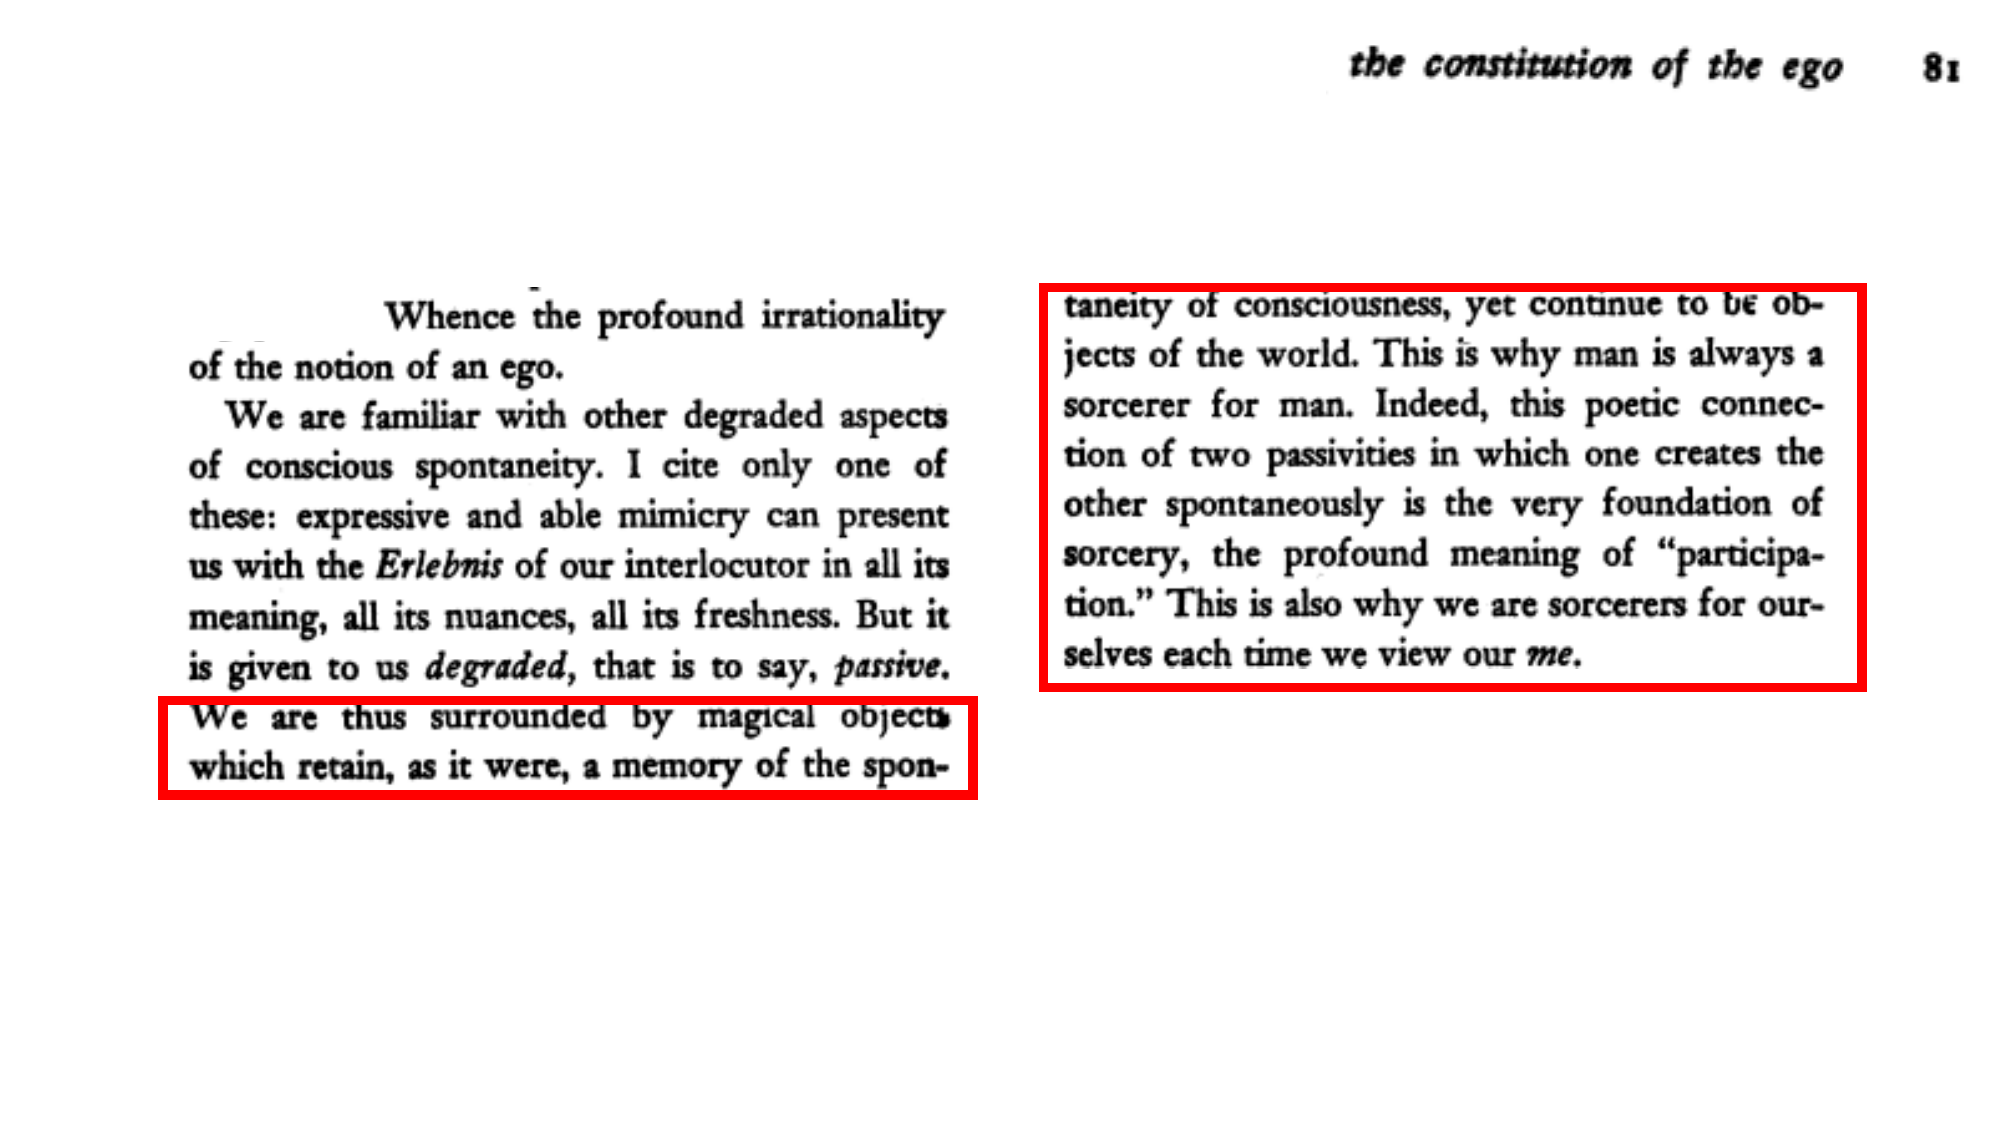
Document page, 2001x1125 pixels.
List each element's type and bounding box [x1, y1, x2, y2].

picture [163, 287, 997, 795]
picture [1326, 17, 1972, 125]
picture [1043, 263, 1838, 669]
text_box [1043, 287, 1863, 689]
